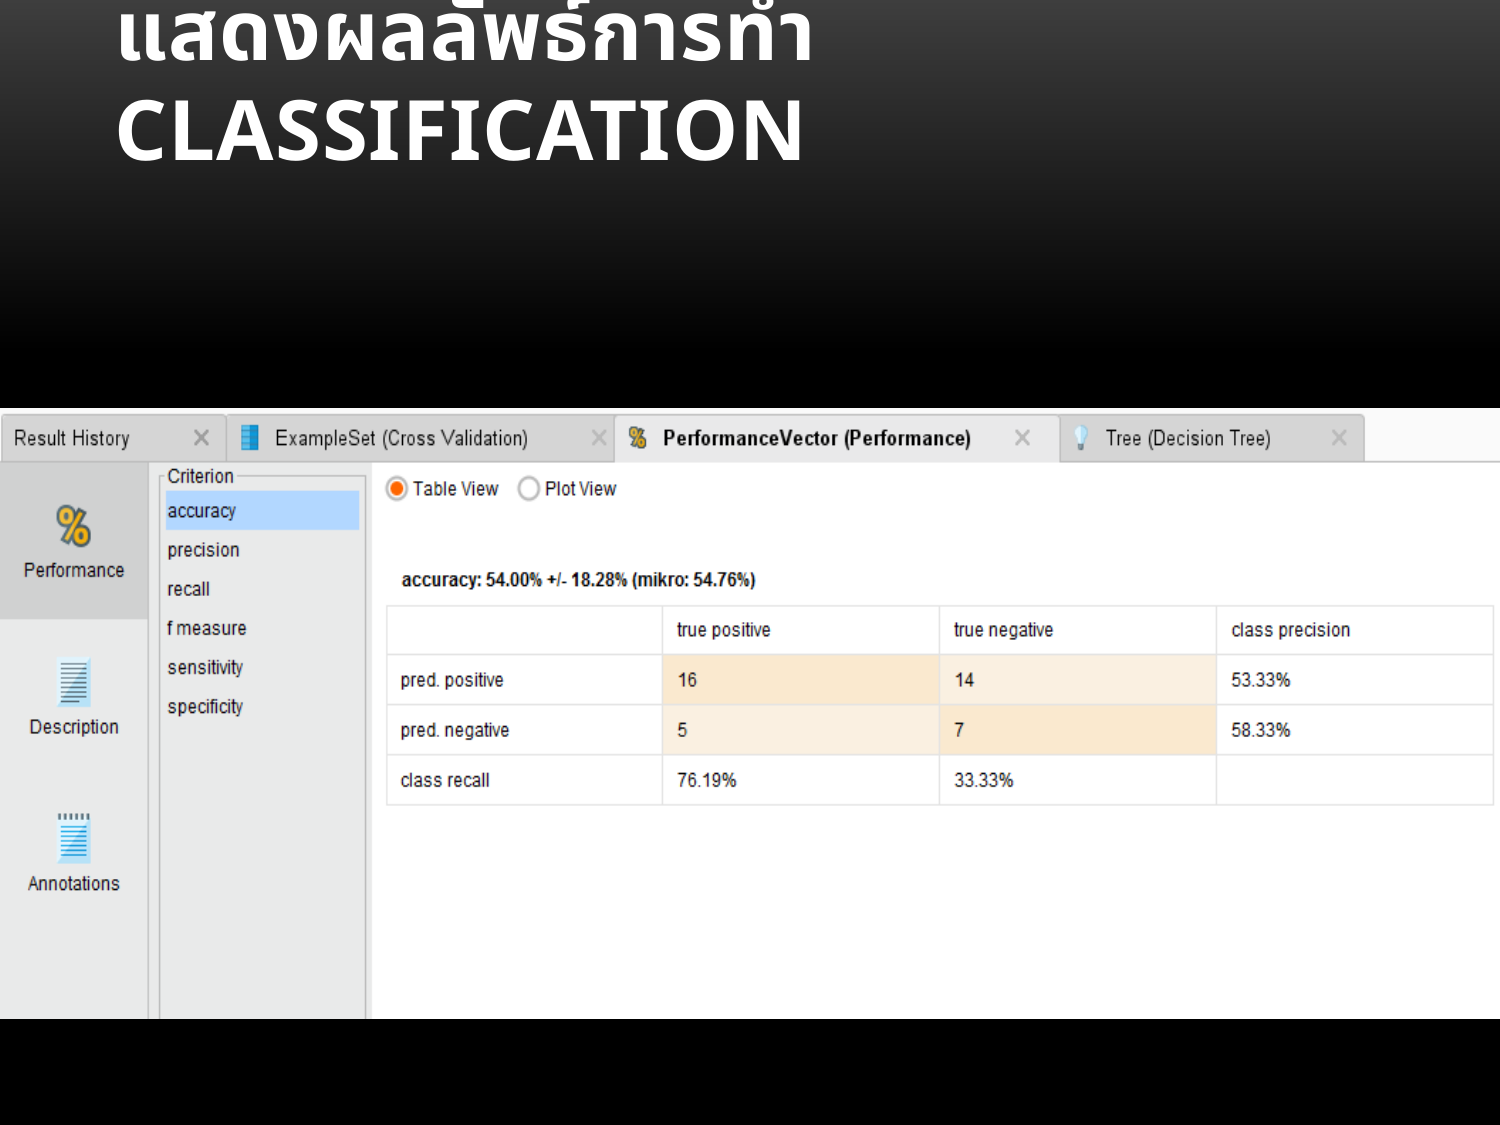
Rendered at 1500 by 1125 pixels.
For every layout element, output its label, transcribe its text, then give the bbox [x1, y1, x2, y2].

title แสดงผลลัพธ์การทำ Classification [99, 45, 1400, 185]
picture [0, 0, 1500, 1125]
